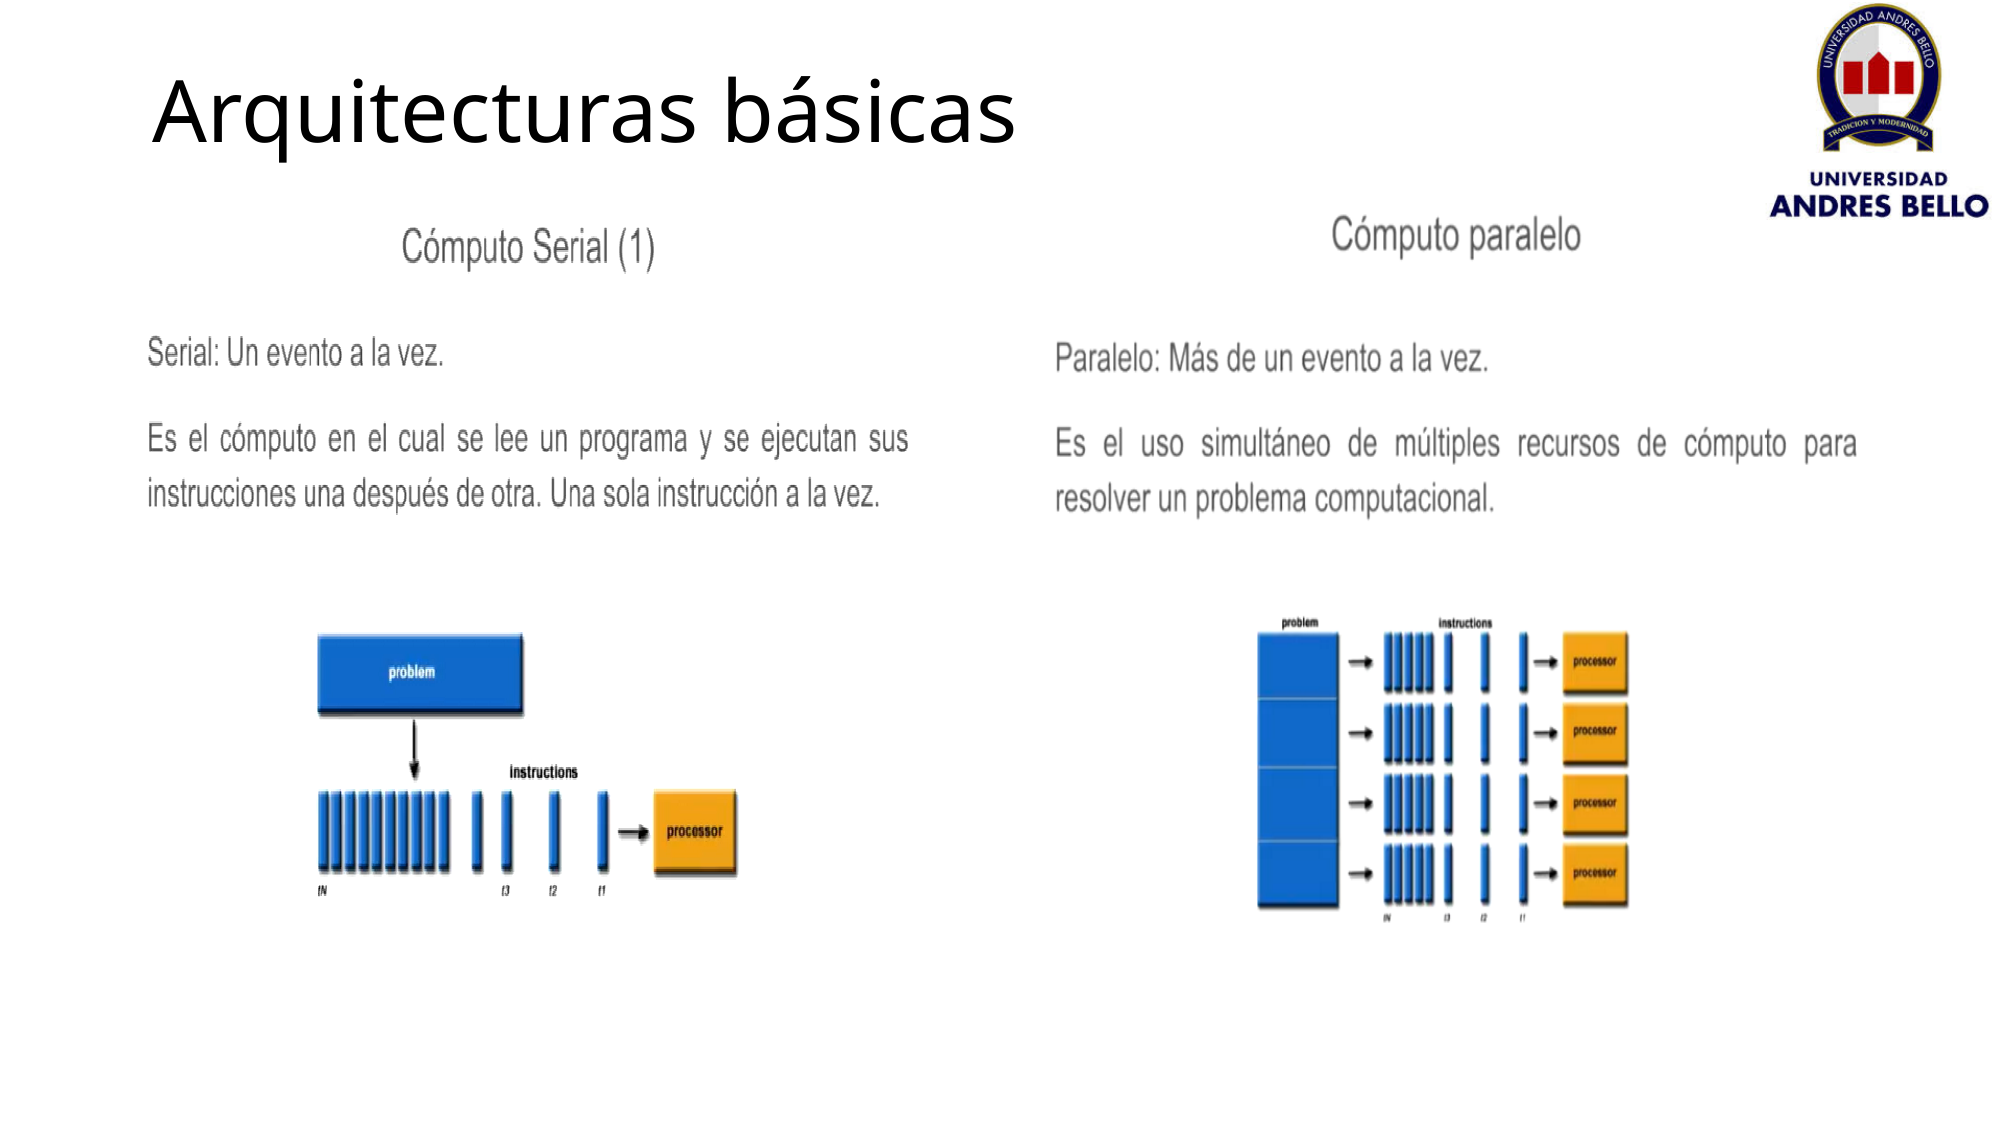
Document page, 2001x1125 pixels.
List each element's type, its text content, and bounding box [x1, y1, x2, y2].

picture [1036, 2, 2000, 929]
picture [137, 221, 919, 904]
title Arquitecturas básicas [137, 59, 1749, 169]
